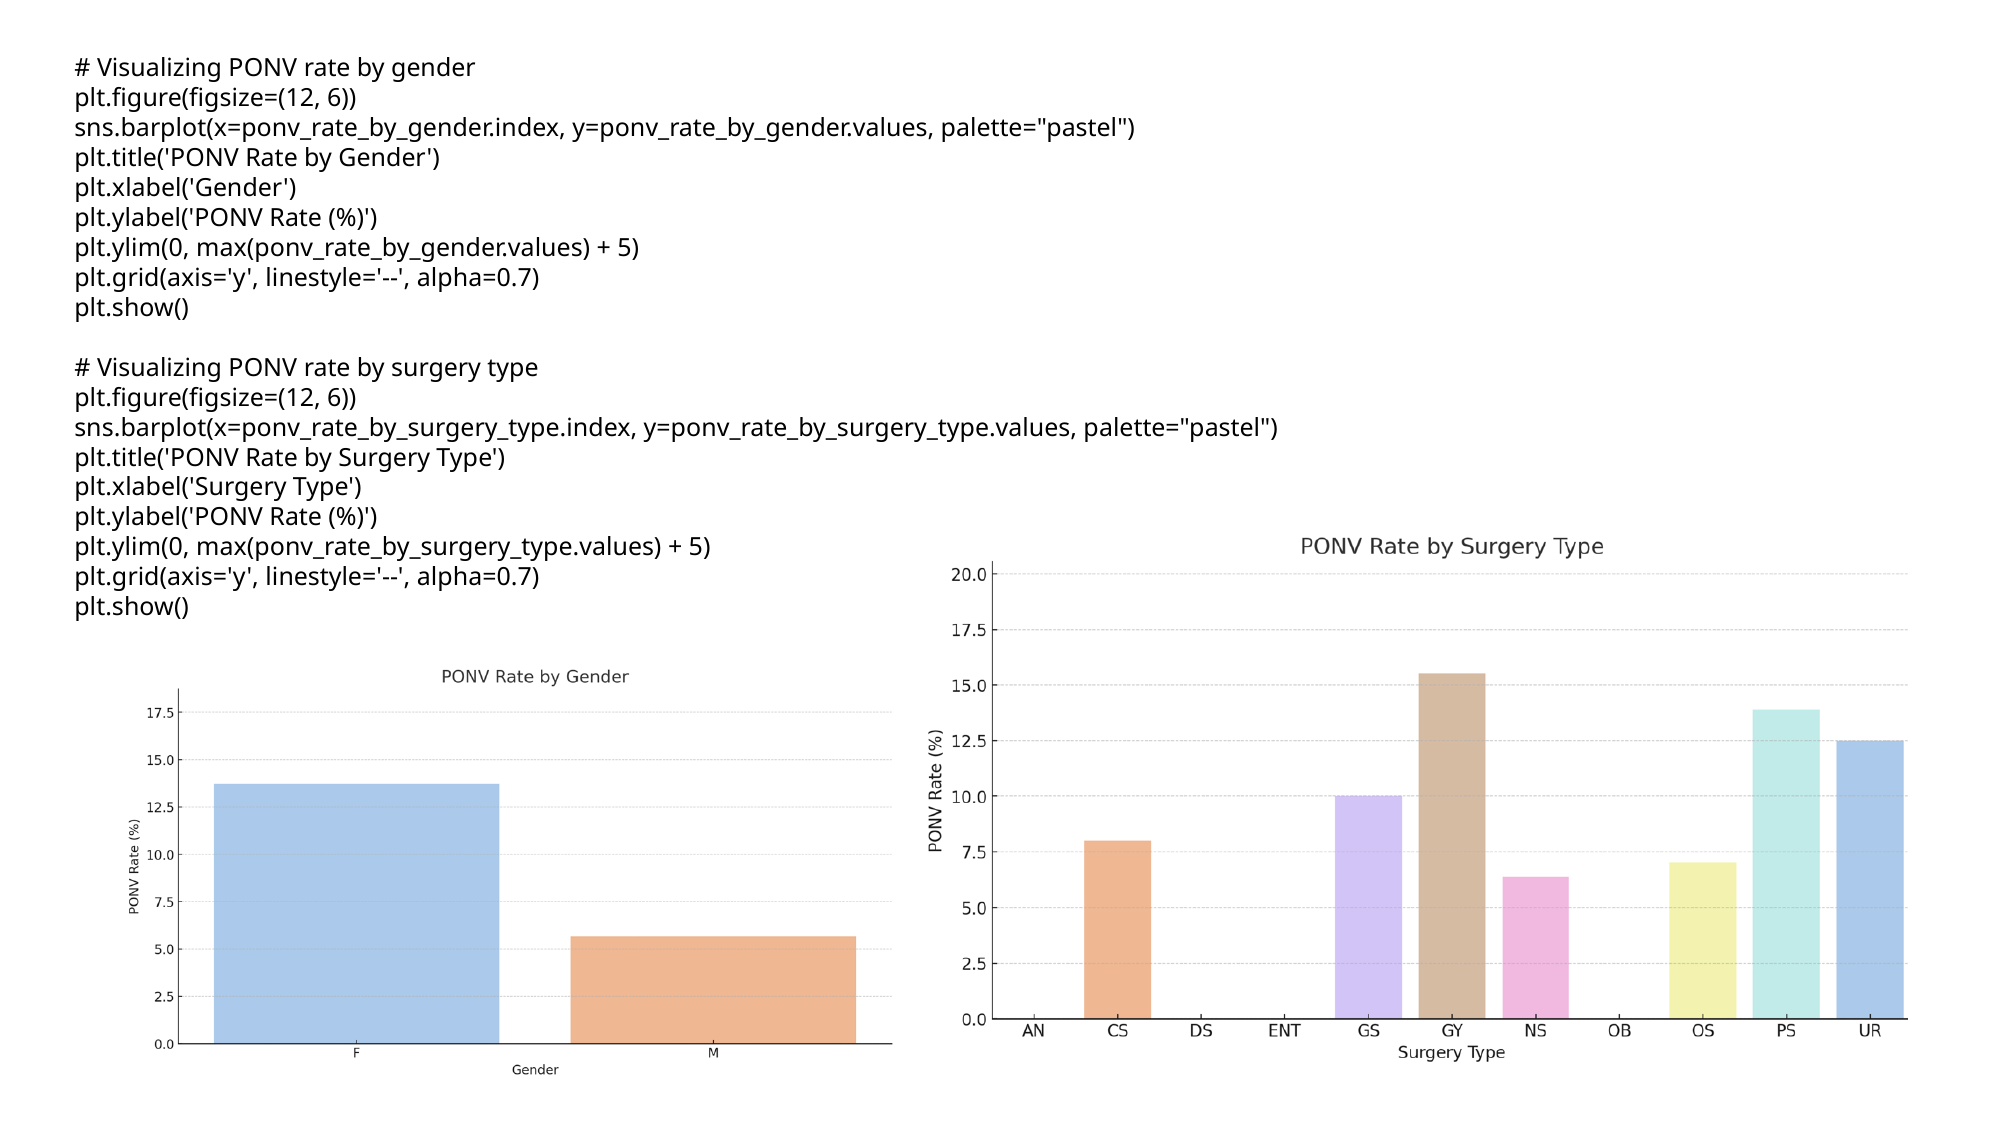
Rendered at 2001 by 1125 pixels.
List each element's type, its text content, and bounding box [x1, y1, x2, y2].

text_box # Visualizing PONV rate by gender plt.figure(figsize=(12, 6)) sns.barplot(x=ponv_rate_by_gender.index, y=ponv_rate_by_gender.values, palette="pastel") plt.title('PONV Rate by Gender') plt.xlabel('Gender') plt.ylabel('PONV Rate (%)') plt.ylim(0, max(ponv_rate_by_gender.values) + 5) plt.grid(axis='y', linestyle='--', alpha=0.7) plt.show() # Visualizing PONV rate by surgery type plt.figure(figsize=(12, 6)) sns.barplot(x=ponv_rate_by_surgery_type.index, y=ponv_rate_by_surgery_type.values, palette="pastel") plt.title('PONV Rate by Surgery Type') plt.xlabel('Surgery Type') plt.ylabel('PONV Rate (%)') plt.ylim(0, max(ponv_rate_by_surgery_type.values) + 5) plt.grid(axis='y', linestyle='--', alpha=0.7) plt.show() [59, 44, 1729, 628]
picture [125, 667, 895, 1082]
picture [921, 532, 1908, 1066]
